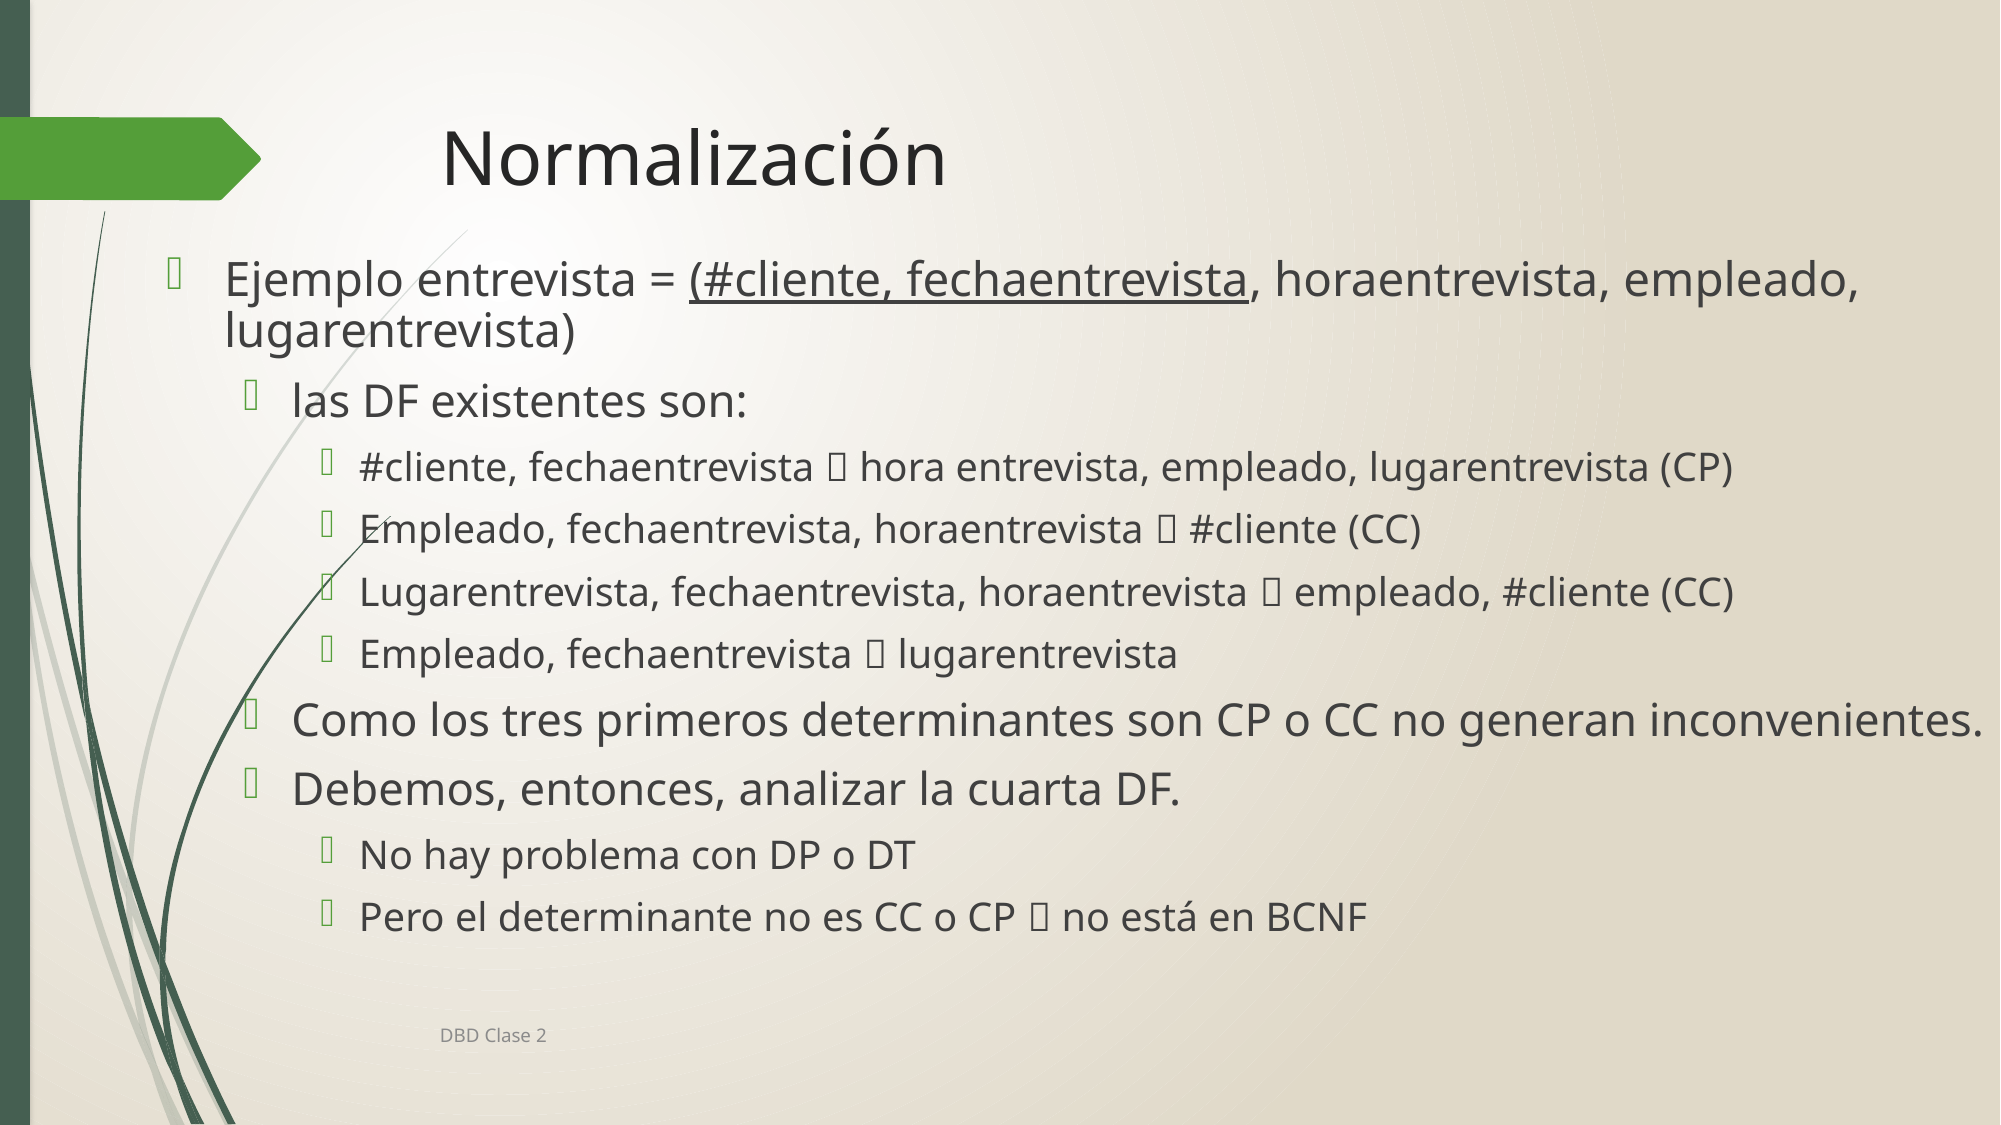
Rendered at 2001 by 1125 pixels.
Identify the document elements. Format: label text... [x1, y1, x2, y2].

list Ejemplo entrevista = (#cliente, fechaentrevista, horaentrevista, empleado, lugarentrevista) las DF existentes son: #cliente, fechaentrevista  hora entrevista, empleado, lugarentrevista (CP) Empleado, fechaentrevista, horaentrevista  #cliente (CC) Lugarentrevista, fechaentrevista, horaentrevista  empleado, #cliente (CC) Empleado, fechaentrevista  lugarentrevista Como los tres primeros determinantes son CP o CC no generan inconvenientes. Debemos, entonces, analizar la cuarta DF. No hay problema con DP o DT Pero el determinante no es CC o CP  no está en BCNF [151, 248, 2000, 950]
title Normalización [425, 102, 1888, 248]
footer DBD Clase 2 [424, 1006, 1675, 1067]
